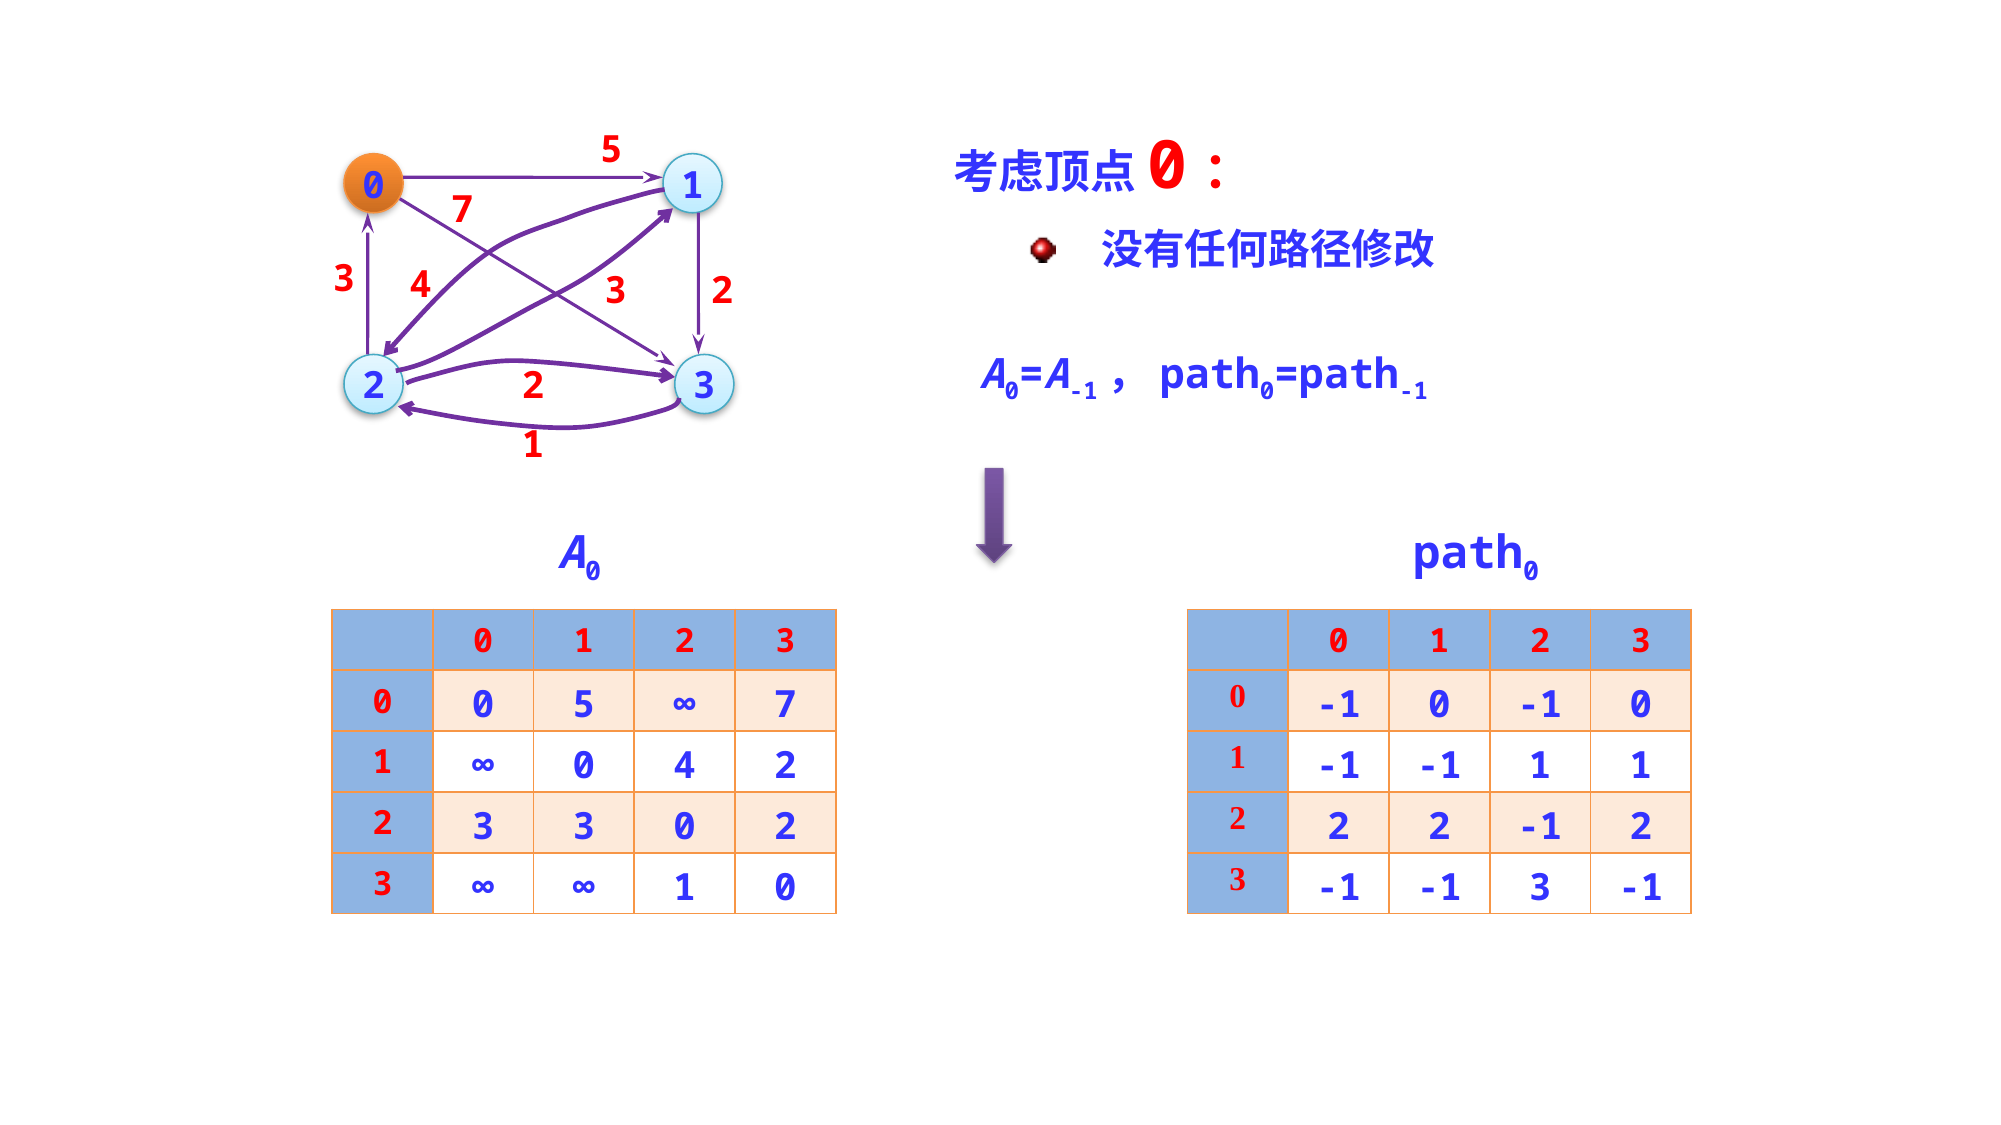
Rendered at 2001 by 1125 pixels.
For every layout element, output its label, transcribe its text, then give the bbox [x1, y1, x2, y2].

text_box A0=A-1，path0=path-1 [964, 339, 1504, 412]
table_cell 1 [1591, 732, 1690, 791]
table_header 2 [635, 610, 734, 669]
table_cell 3 [434, 793, 533, 852]
table_cell 0 [1188, 671, 1287, 730]
text_box 没有任何路径修改 [1011, 215, 1469, 281]
table_cell 0 [736, 854, 835, 913]
table_cell 0 [434, 671, 533, 730]
table_header 0 [1289, 610, 1388, 669]
table_cell 1 [1188, 732, 1287, 791]
text_box 5 [576, 117, 647, 152]
table_cell -1 [1591, 854, 1690, 913]
table_header 2 [1491, 610, 1590, 669]
table_cell 0 [534, 732, 633, 791]
table_cell 0 [1390, 671, 1489, 730]
table_header [1188, 610, 1287, 669]
table_cell 2 [333, 793, 432, 852]
table_cell 4 [635, 732, 734, 791]
table_header 3 [736, 610, 835, 669]
table_cell 2 [736, 793, 835, 852]
picture [1026, 233, 1056, 263]
table_cell 3 [1491, 854, 1590, 913]
table_header 1 [534, 610, 633, 669]
table_header 0 [434, 610, 533, 669]
table_cell 3 [333, 854, 432, 913]
table_cell 5 [534, 671, 633, 730]
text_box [308, 153, 758, 473]
table_cell 0 [333, 671, 432, 730]
table_header 3 [1591, 610, 1690, 669]
table_cell -1 [1390, 732, 1489, 791]
table_cell 2 [736, 732, 835, 791]
table_cell -1 [1289, 671, 1388, 730]
table_cell 1 [1491, 732, 1590, 791]
table_cell 1 [333, 732, 432, 791]
table_cell ∞ [534, 854, 633, 913]
text_box A0 [542, 515, 649, 593]
table_cell -1 [1491, 793, 1590, 852]
text_box path0 [1398, 515, 1563, 593]
table_cell ∞ [434, 732, 533, 791]
table_cell 3 [1188, 854, 1287, 913]
table_cell ∞ [434, 854, 533, 913]
table_cell 2 [1390, 793, 1489, 852]
table_cell 0 [635, 793, 734, 852]
table_cell 2 [1188, 793, 1287, 852]
table_cell 3 [534, 793, 633, 852]
table_header 1 [1390, 610, 1489, 669]
table_cell 2 [1289, 793, 1388, 852]
table_cell 1 [635, 854, 734, 913]
text_box 考虑顶点0： [953, 121, 1287, 202]
table_cell -1 [1390, 854, 1489, 913]
table_header [333, 610, 432, 669]
table_cell 2 [1591, 793, 1690, 852]
table_cell -1 [1491, 671, 1590, 730]
text_box [975, 467, 1013, 563]
table_cell -1 [1289, 854, 1388, 913]
table_cell -1 [1289, 732, 1388, 791]
table_cell 7 [736, 671, 835, 730]
table_cell 0 [1591, 671, 1690, 730]
table_cell ∞ [635, 671, 734, 730]
